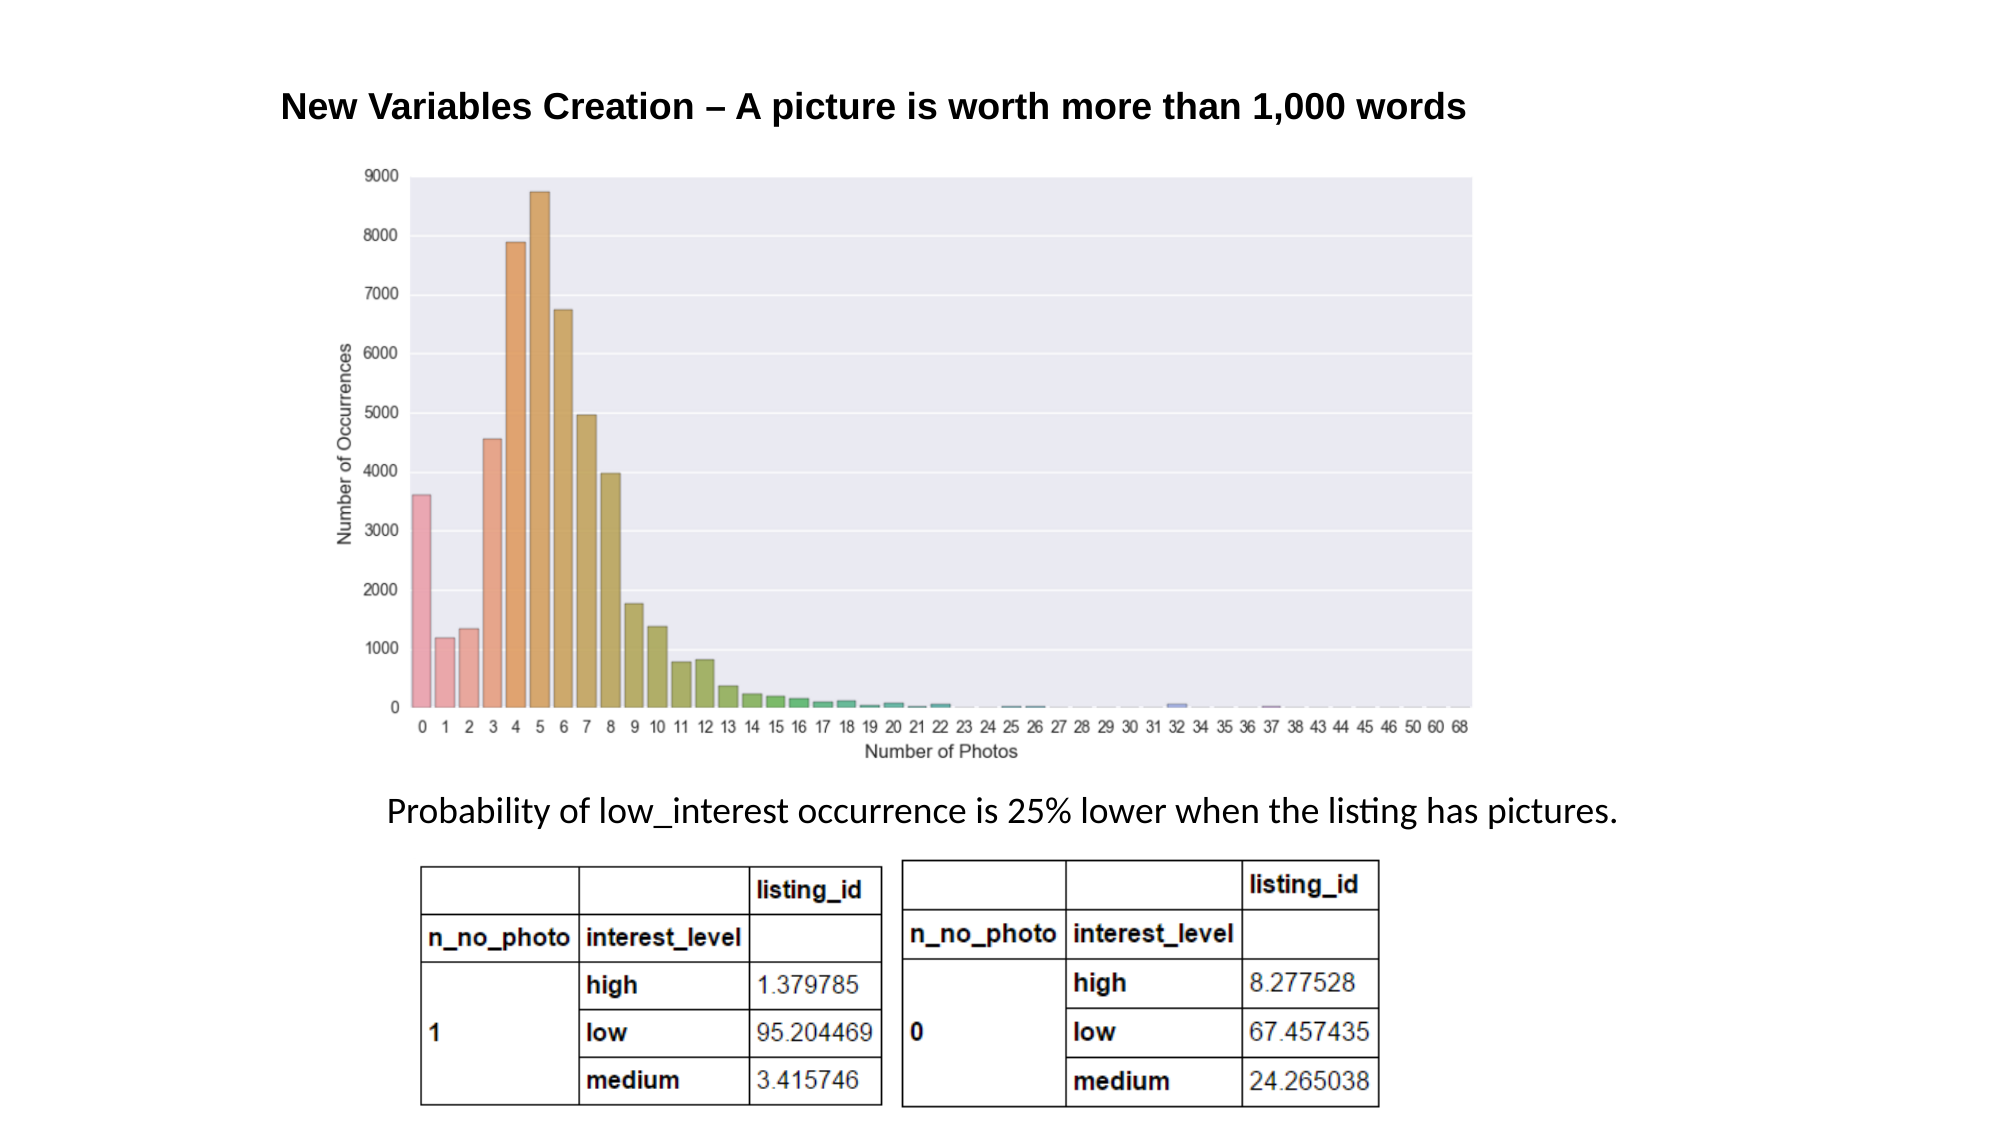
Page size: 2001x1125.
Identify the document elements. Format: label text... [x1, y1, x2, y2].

text_box New Variables Creation – A picture is worth more than 1,000 words [265, 74, 1735, 135]
picture [407, 858, 1393, 1125]
text_box Probability of low_interest occurrence is 25% lower when the listing has pictures. [371, 778, 1741, 839]
picture [309, 153, 1486, 770]
